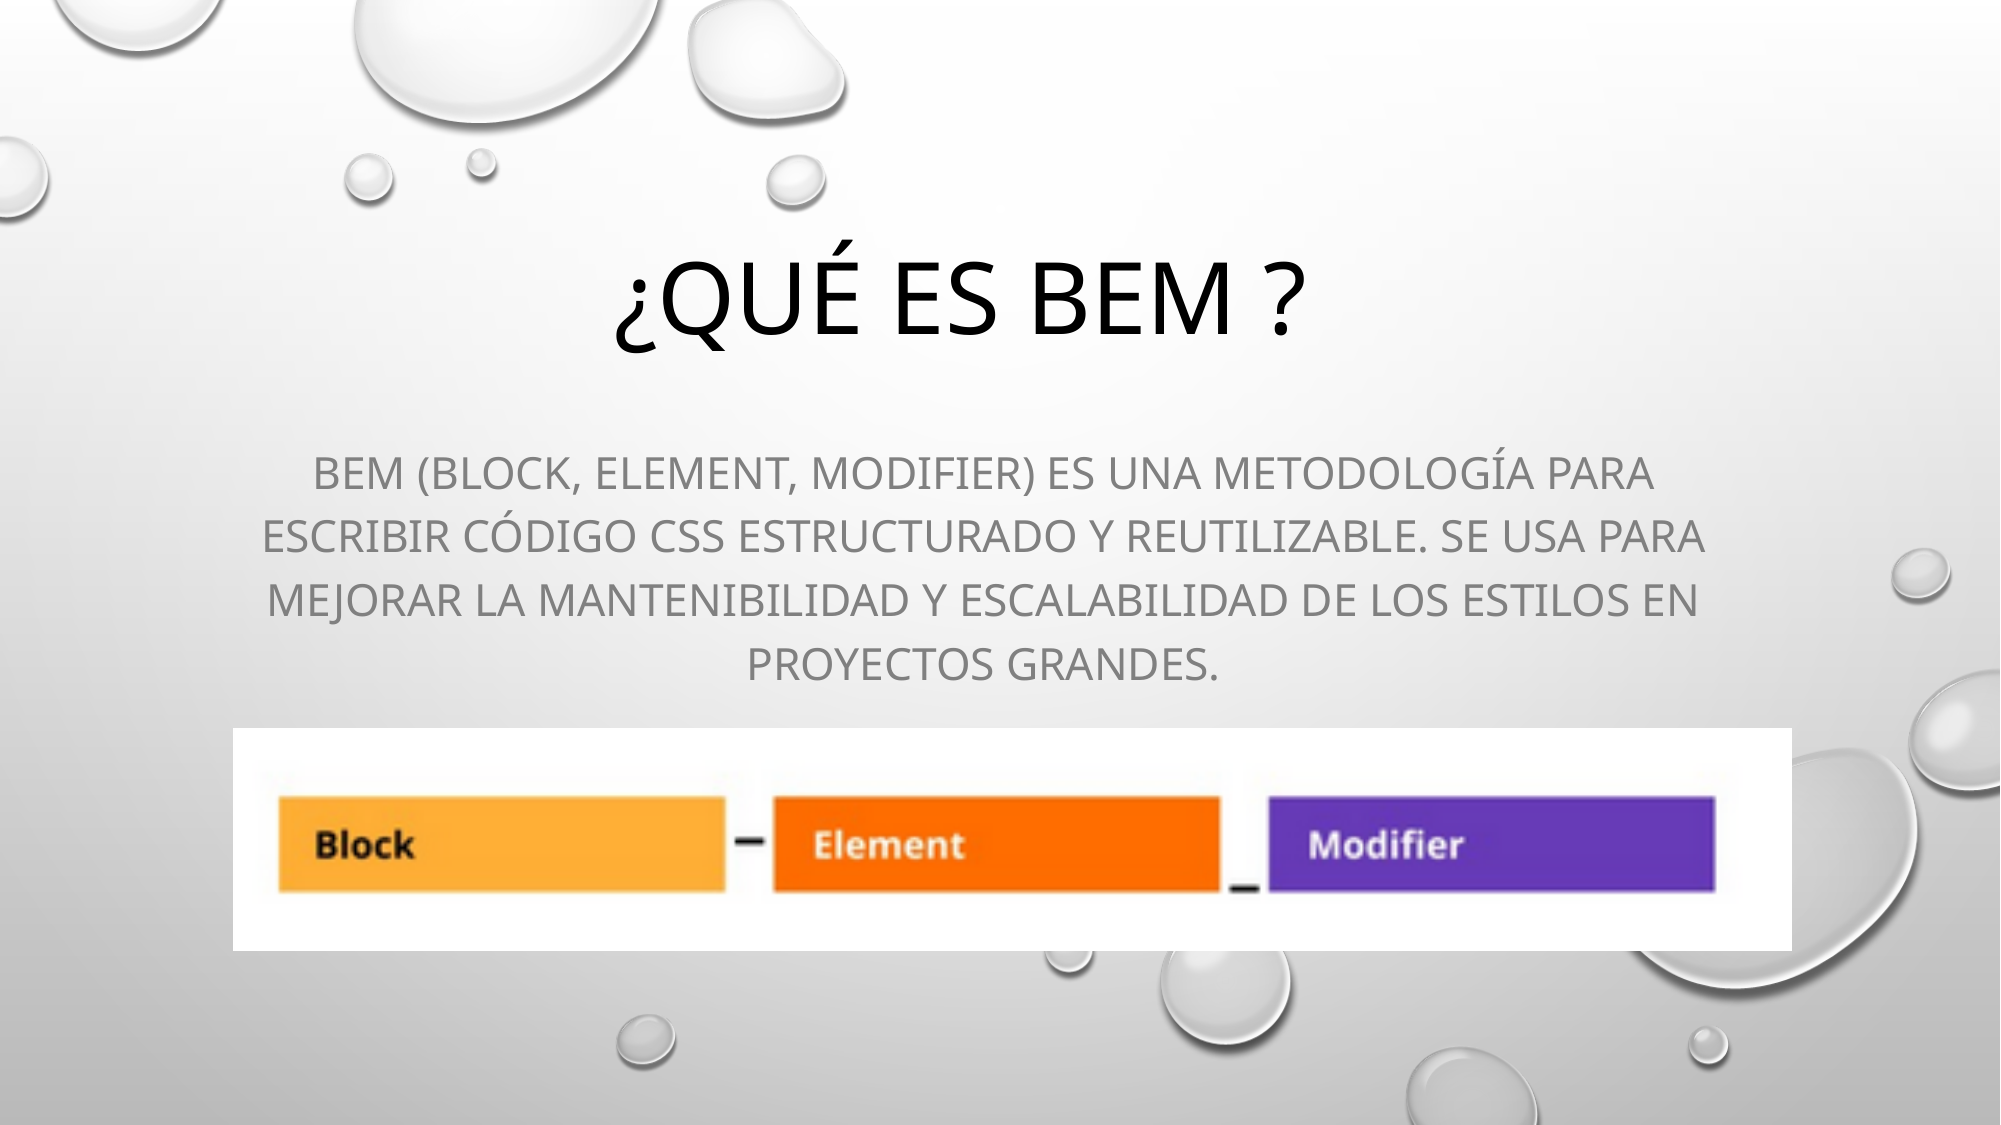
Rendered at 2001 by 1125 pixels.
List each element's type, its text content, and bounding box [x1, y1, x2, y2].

title ¿Qué es BEM ? [210, 206, 1711, 364]
picture [0, 0, 2000, 1125]
subtitle BEM (Block, Element, Modifier) es una metodología para escribir código CSS estructurado y reutilizable. Se usa para mejorar la mantenibilidad y escalabilidad de los estilos en proyectos grandes. [233, 426, 1734, 699]
